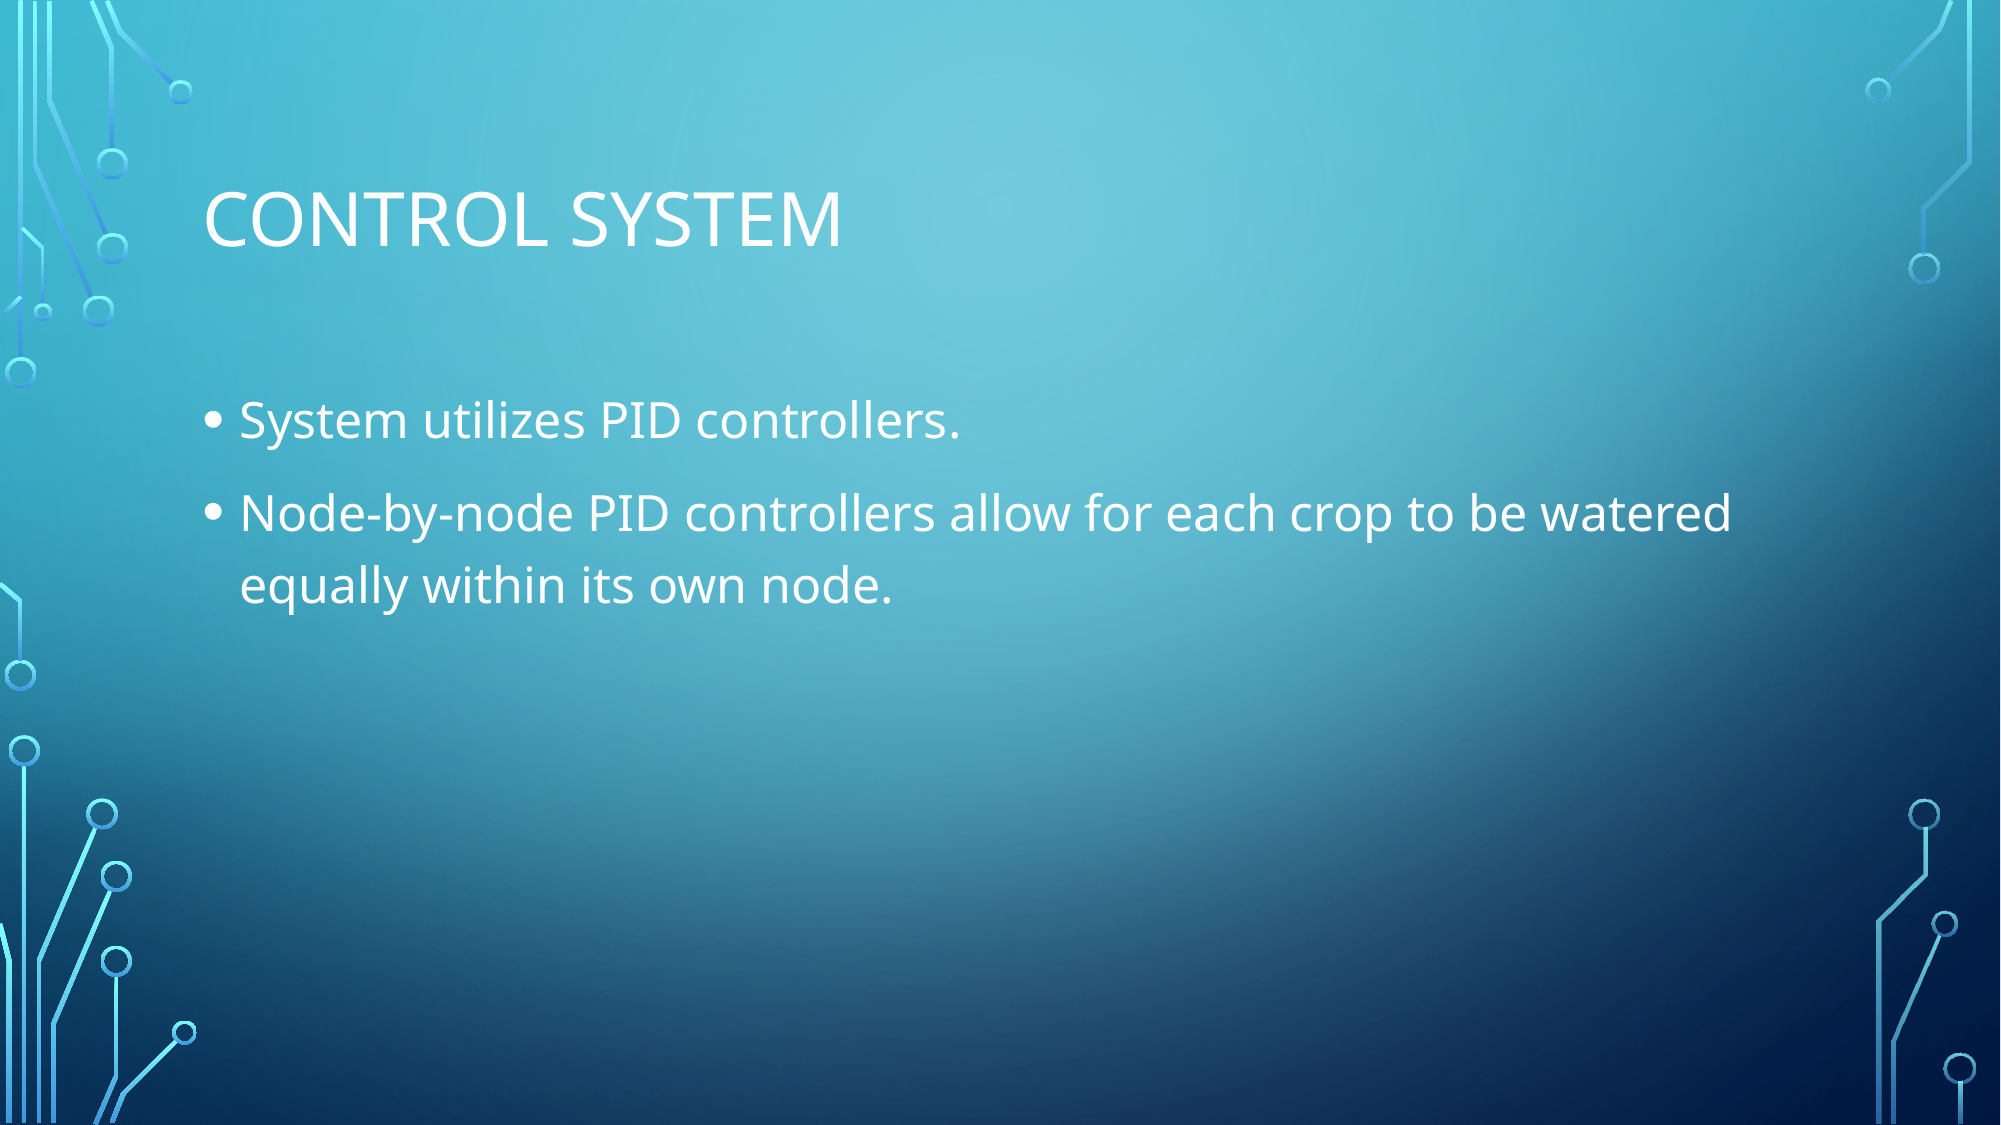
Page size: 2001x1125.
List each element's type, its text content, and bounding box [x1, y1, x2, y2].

title Control system [187, 101, 1813, 344]
list System utilizes PID controllers. Node-by-node PID controllers allow for each crop to be watered equally within its own node. [187, 369, 1813, 950]
